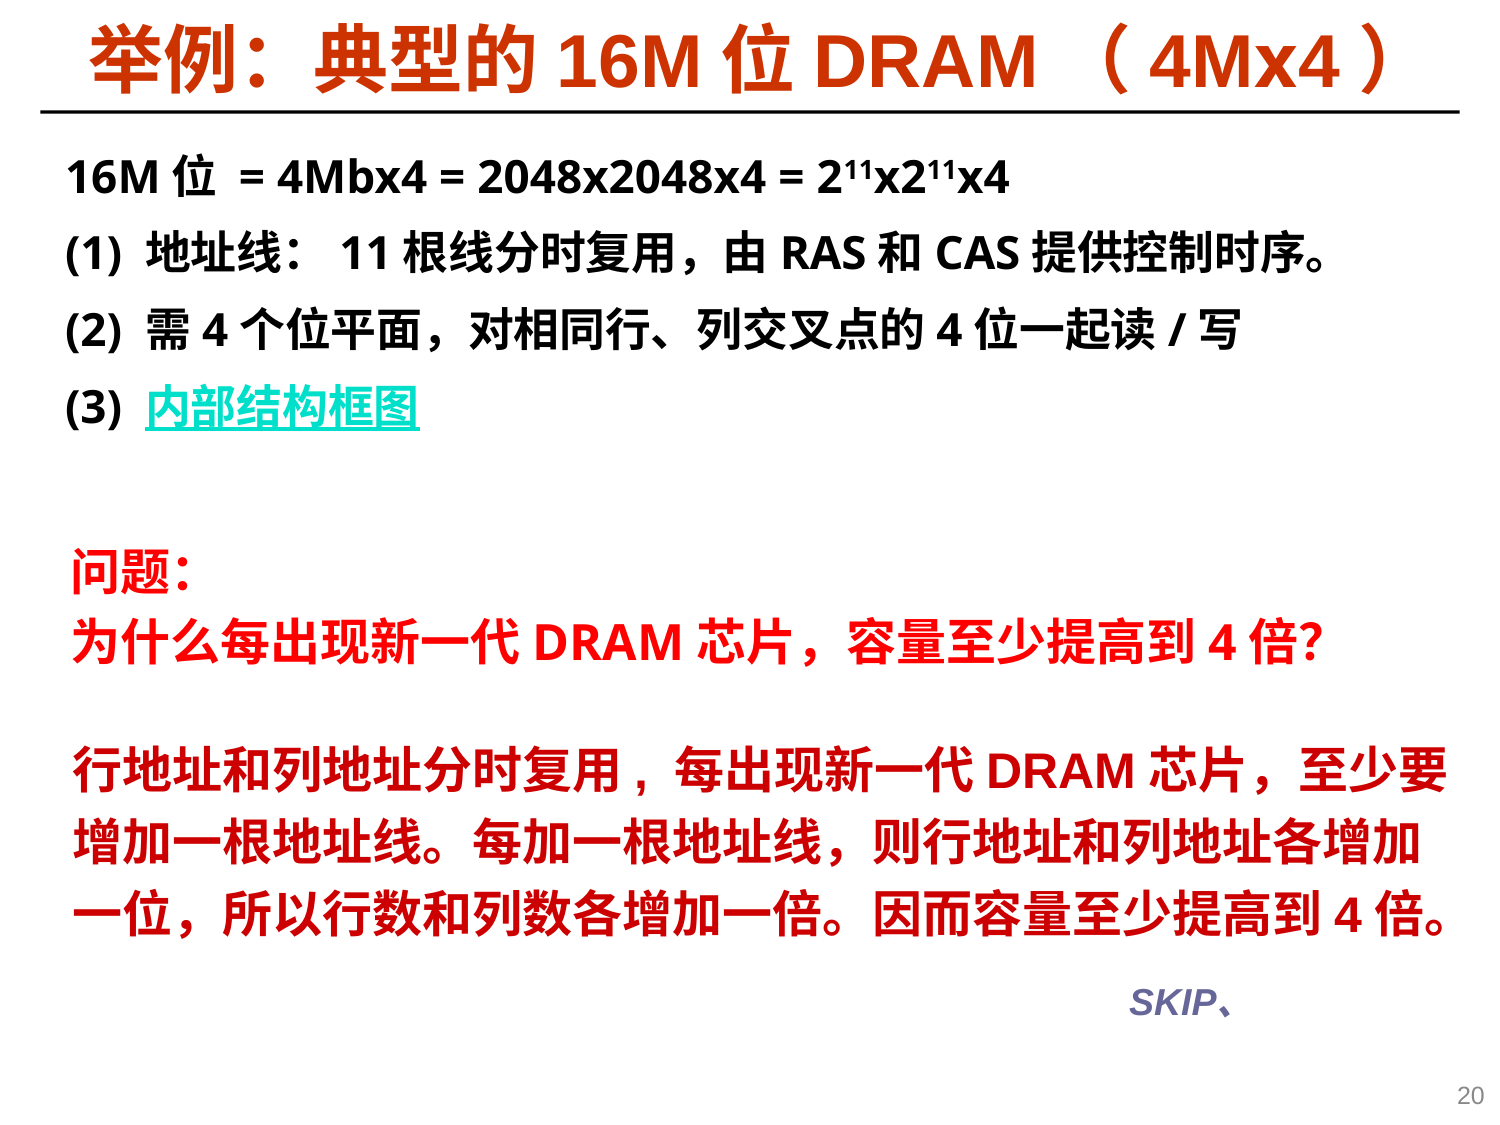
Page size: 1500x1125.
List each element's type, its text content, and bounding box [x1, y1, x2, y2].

text_box SKIP、 [1129, 978, 1318, 1024]
slide_number 20 [1162, 1065, 1500, 1125]
text_box 行地址和列地址分时复用, 每出现新一代DRAM芯片，至少要增加一根地址线。每加一根地址线，则行地址和列地址各增加一位，所以行数和列数各增加一倍。因而容量至少提高到4倍。 [72, 726, 1470, 943]
title 举例：典型的16M位DRAM（4Mx4） [38, 17, 1484, 112]
list 16M位 = 4Mbx4 = 2048x2048x4 = 211x211x4 (1) 地址线：11根线分时复用，由RAS和CAS提供控制时序。 (2) 需4个位平面，对相同行、列交叉点的4位一起读/写 (3) 内部结构框图 [50, 134, 1468, 449]
text_box 问题： 为什么每出现新一代DRAM芯片，容量至少提高到4倍？ [70, 540, 1331, 671]
